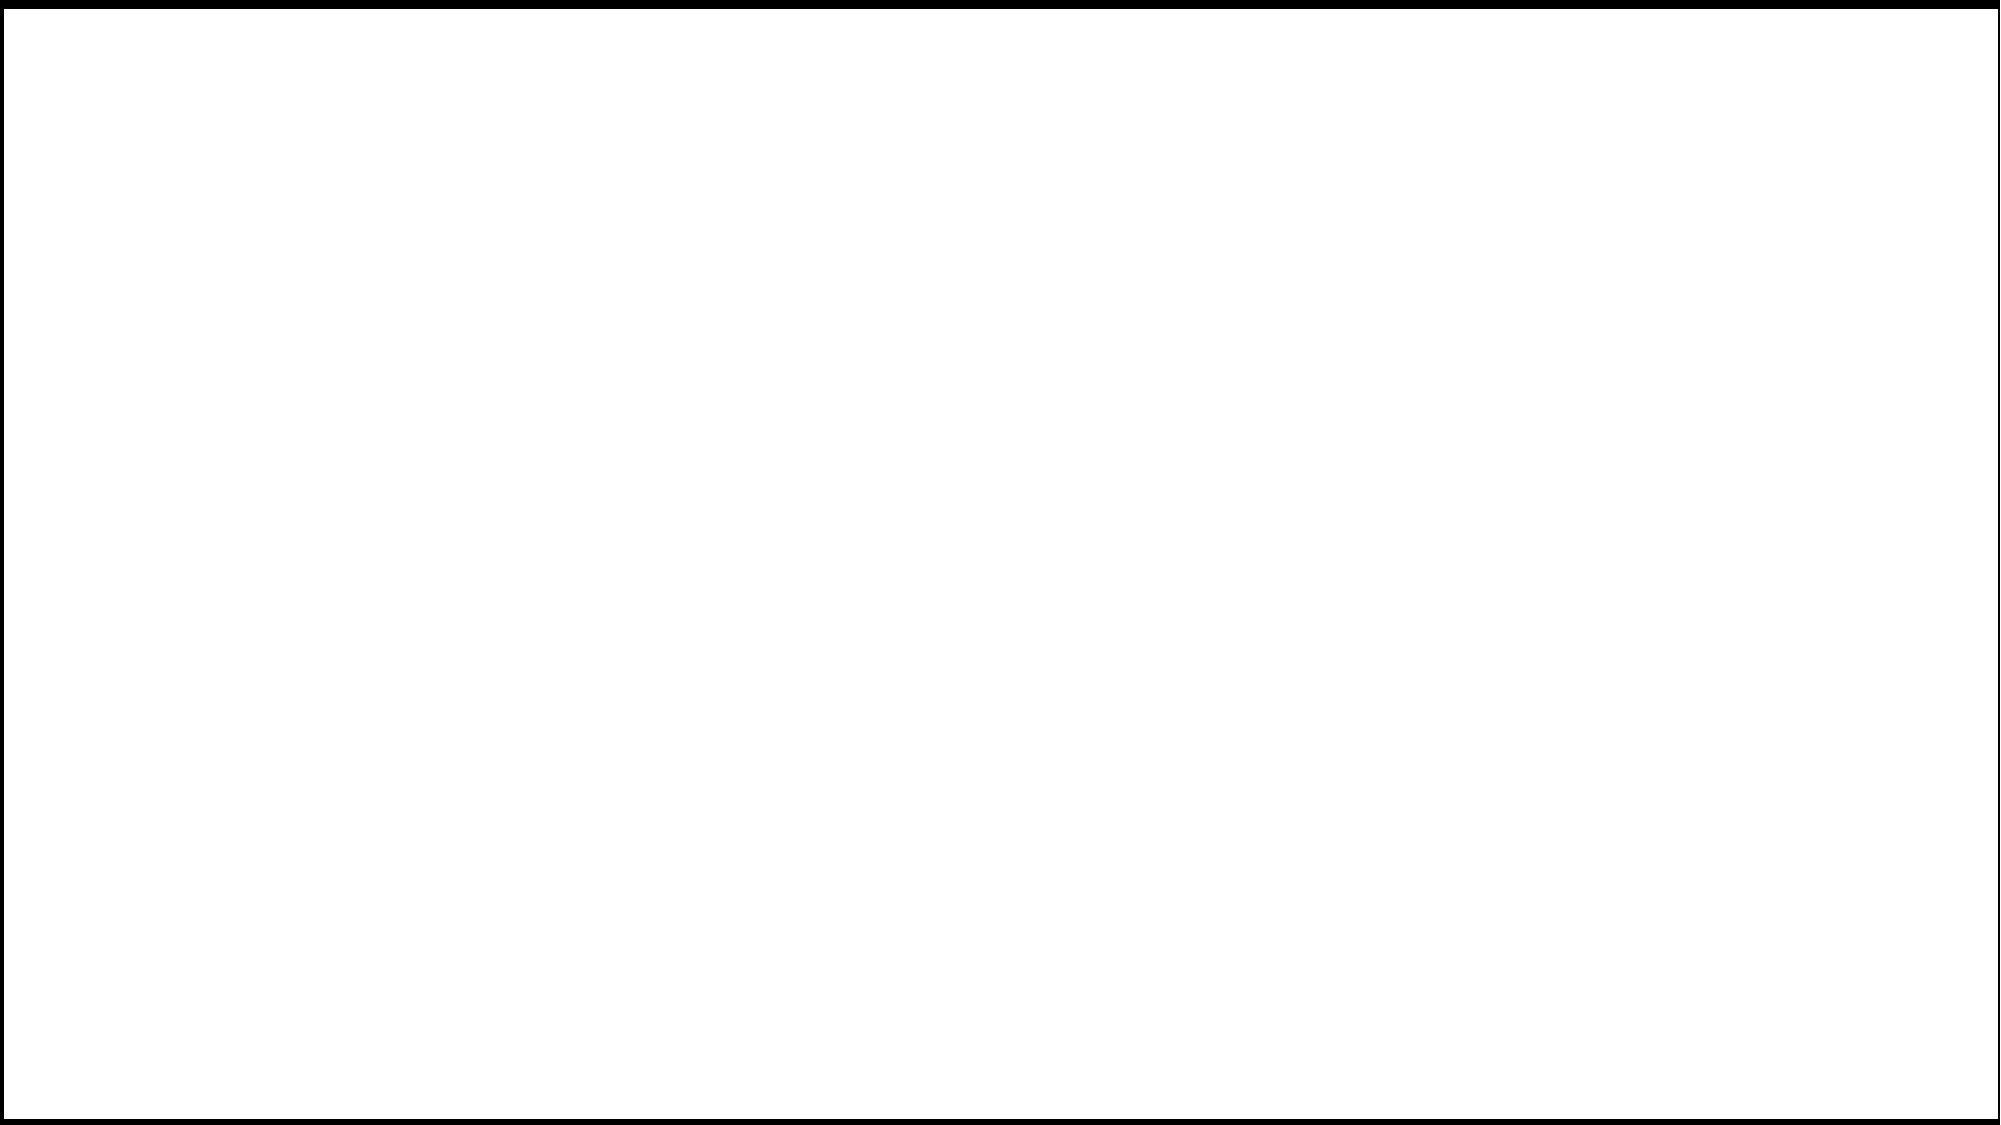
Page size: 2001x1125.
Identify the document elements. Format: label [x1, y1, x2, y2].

table_header [1, 9, 1998, 1119]
